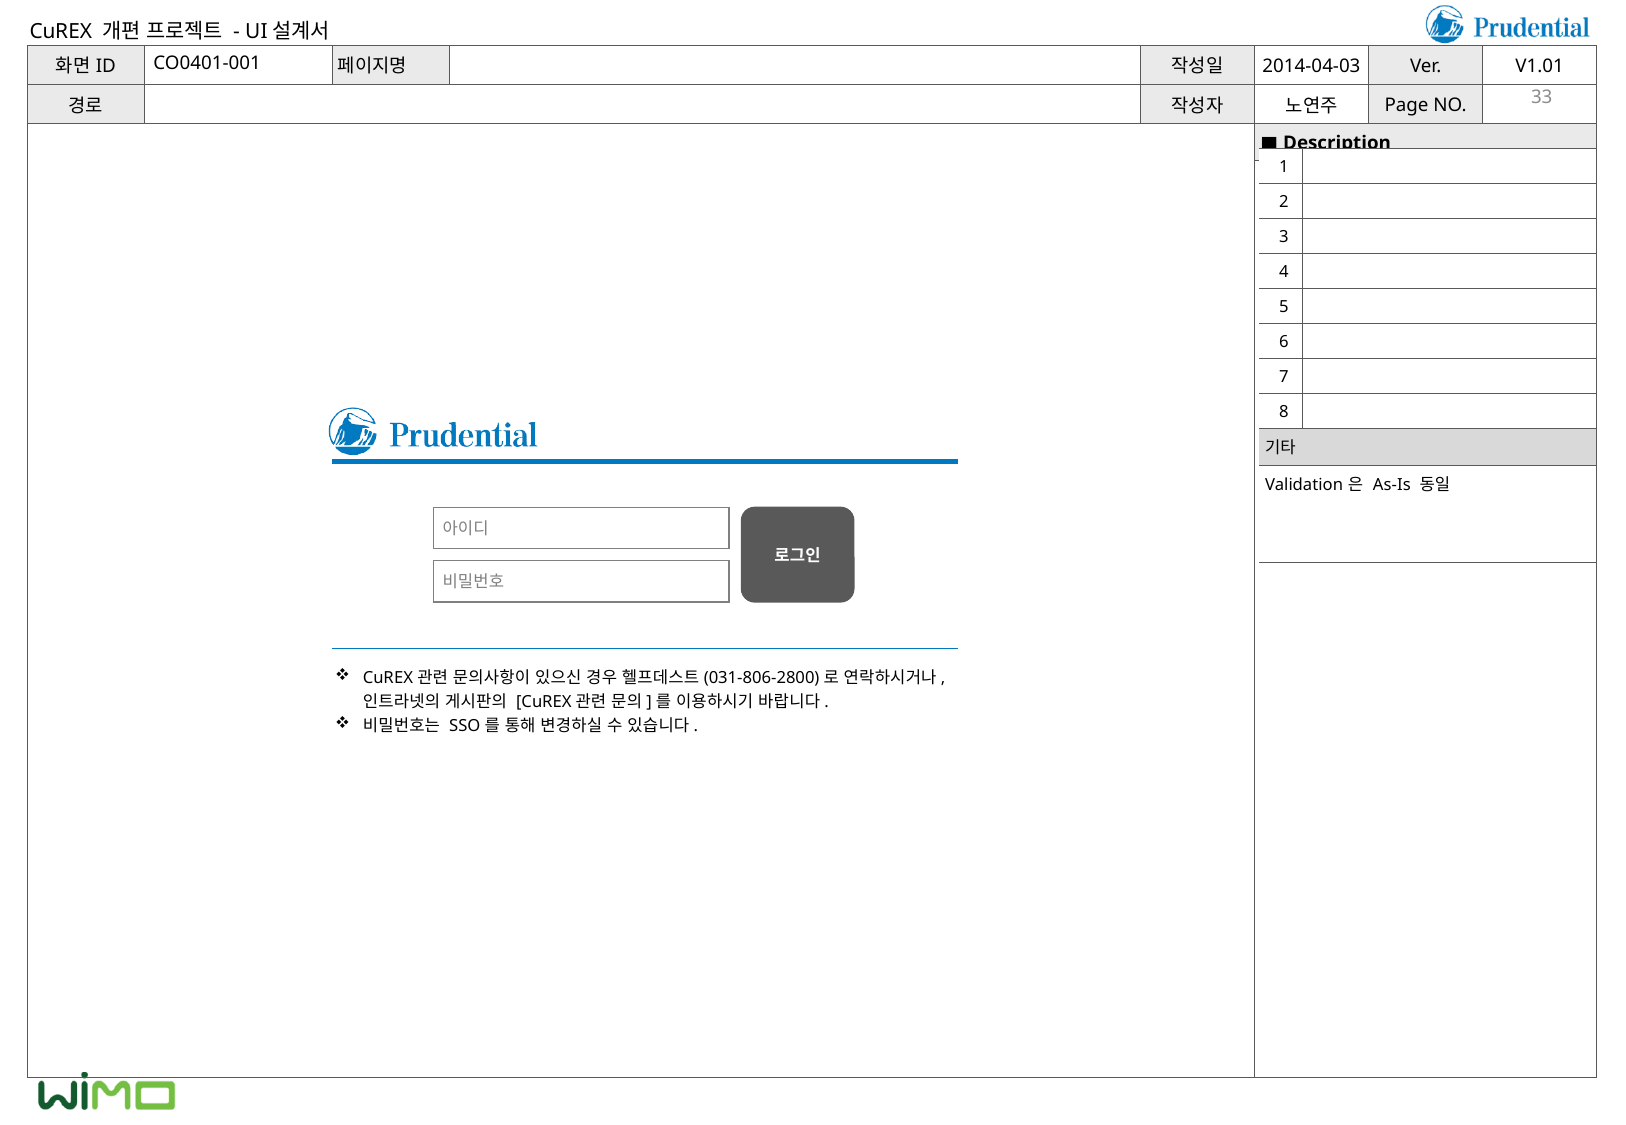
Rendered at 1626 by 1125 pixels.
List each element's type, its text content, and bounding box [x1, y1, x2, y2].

table_cell [1303, 219, 1596, 253]
text_box 아이디 [433, 507, 729, 549]
table_cell 6 [1259, 324, 1302, 358]
text_box 비밀번호 [433, 560, 729, 602]
table_cell 3 [1259, 219, 1302, 253]
picture [28, 1071, 184, 1077]
table_cell 5 [1259, 289, 1302, 323]
list CO0401-001 [144, 45, 328, 79]
text_box 로그인 [741, 507, 854, 602]
picture [27, 1078, 184, 1110]
table_cell 2 [1259, 184, 1302, 218]
table_cell 7 [1259, 359, 1302, 393]
table_cell 기타 [1259, 429, 1596, 465]
table_cell [1303, 184, 1596, 218]
table_cell [1303, 359, 1596, 393]
table_cell [1303, 289, 1596, 323]
table_header 1 [1259, 149, 1302, 183]
table_cell [1303, 394, 1596, 428]
picture [324, 396, 544, 466]
table_cell [1303, 254, 1596, 288]
table_cell 8 [1259, 394, 1302, 428]
table_cell Validation은 As-Is 동일 [1259, 466, 1596, 562]
text_box CuREX관련 문의사항이 있으신 경우 헬프데스트(031-806-2800)로 연락하시거나, 인트라넷의 게시판의 [CuREX관련 문의]를 이용하시기 바랍니다. 비밀번호는 SSO를 통해 변경하실 수 있습니다. [331, 659, 958, 738]
picture [1422, 0, 1594, 51]
table_cell 4 [1259, 254, 1302, 288]
slide_number 33 [1485, 81, 1598, 114]
table_header [1303, 149, 1596, 183]
table_cell [1303, 324, 1596, 358]
